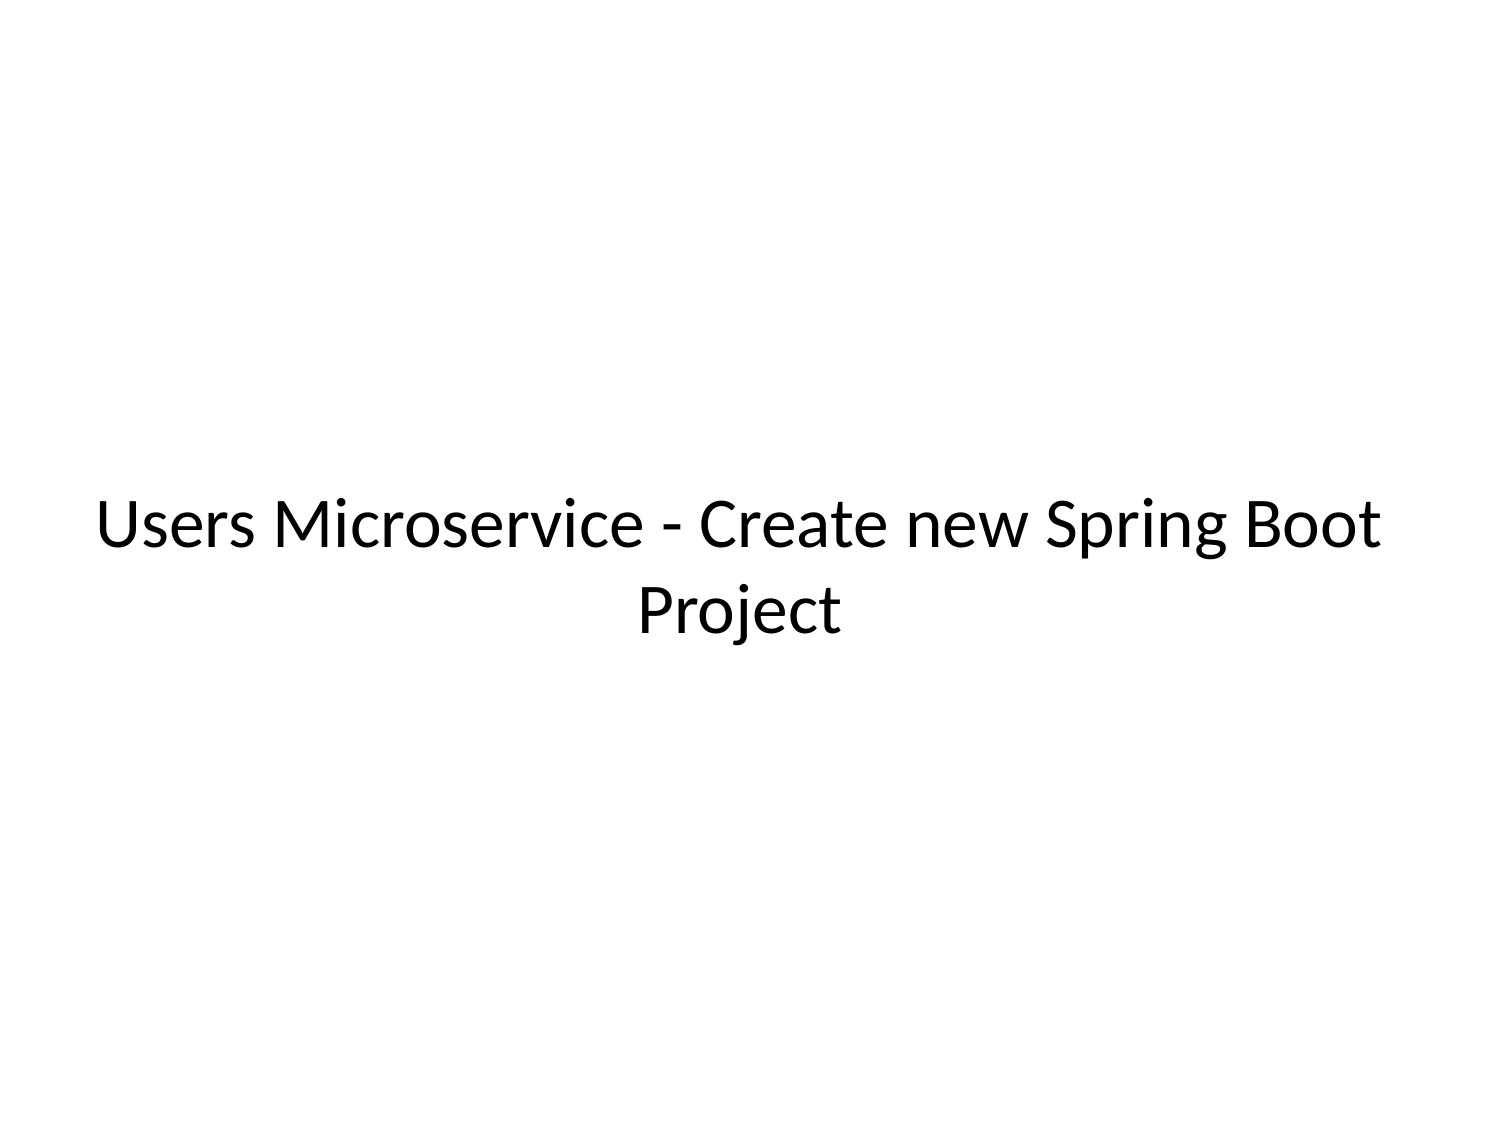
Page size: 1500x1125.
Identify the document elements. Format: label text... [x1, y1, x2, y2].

title Users Microservice - Create new Spring Boot Project [64, 468, 1415, 656]
